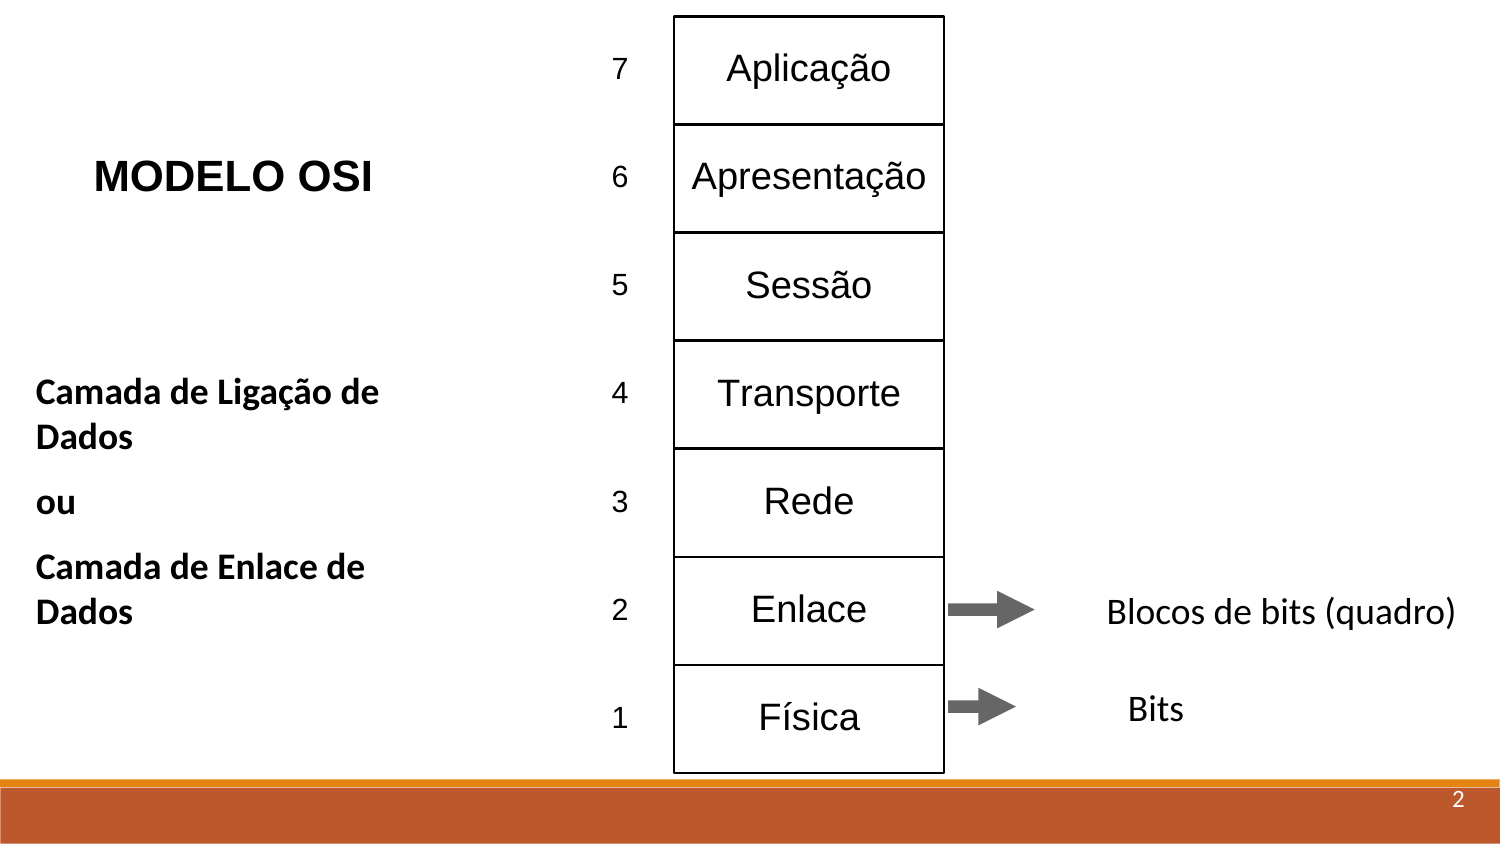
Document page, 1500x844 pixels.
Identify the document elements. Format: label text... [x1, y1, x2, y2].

text_box MODELO OSI Camada de Ligação de Dados ou Camada de Enlace de Dados [21, 139, 446, 661]
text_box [958, 675, 1238, 738]
text_box Blocos de bits (quadro) [958, 580, 1473, 674]
slide_number 2 [1389, 764, 1480, 830]
picture [606, 10, 949, 778]
